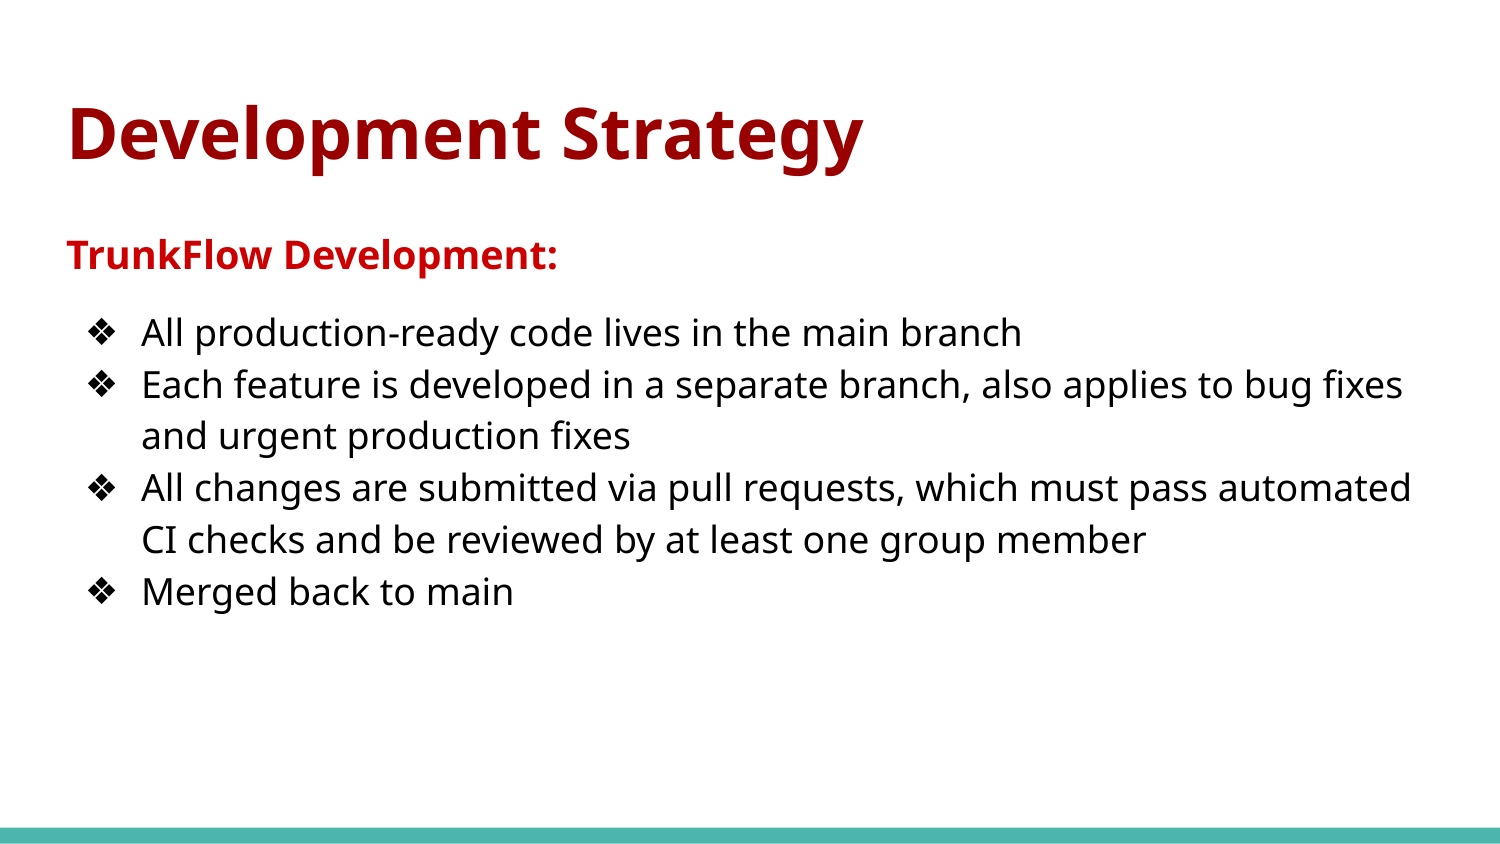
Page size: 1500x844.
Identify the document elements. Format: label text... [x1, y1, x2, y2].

title Development Strategy [51, 72, 1449, 189]
list TrunkFlow Development: All production-ready code lives in the main branch Each feature is developed in a separate branch, also applies to bug fixes and urgent production fixes All changes are submitted via pull requests, which must pass automated CI checks and be reviewed by at least one group member Merged back to main [51, 207, 1449, 750]
